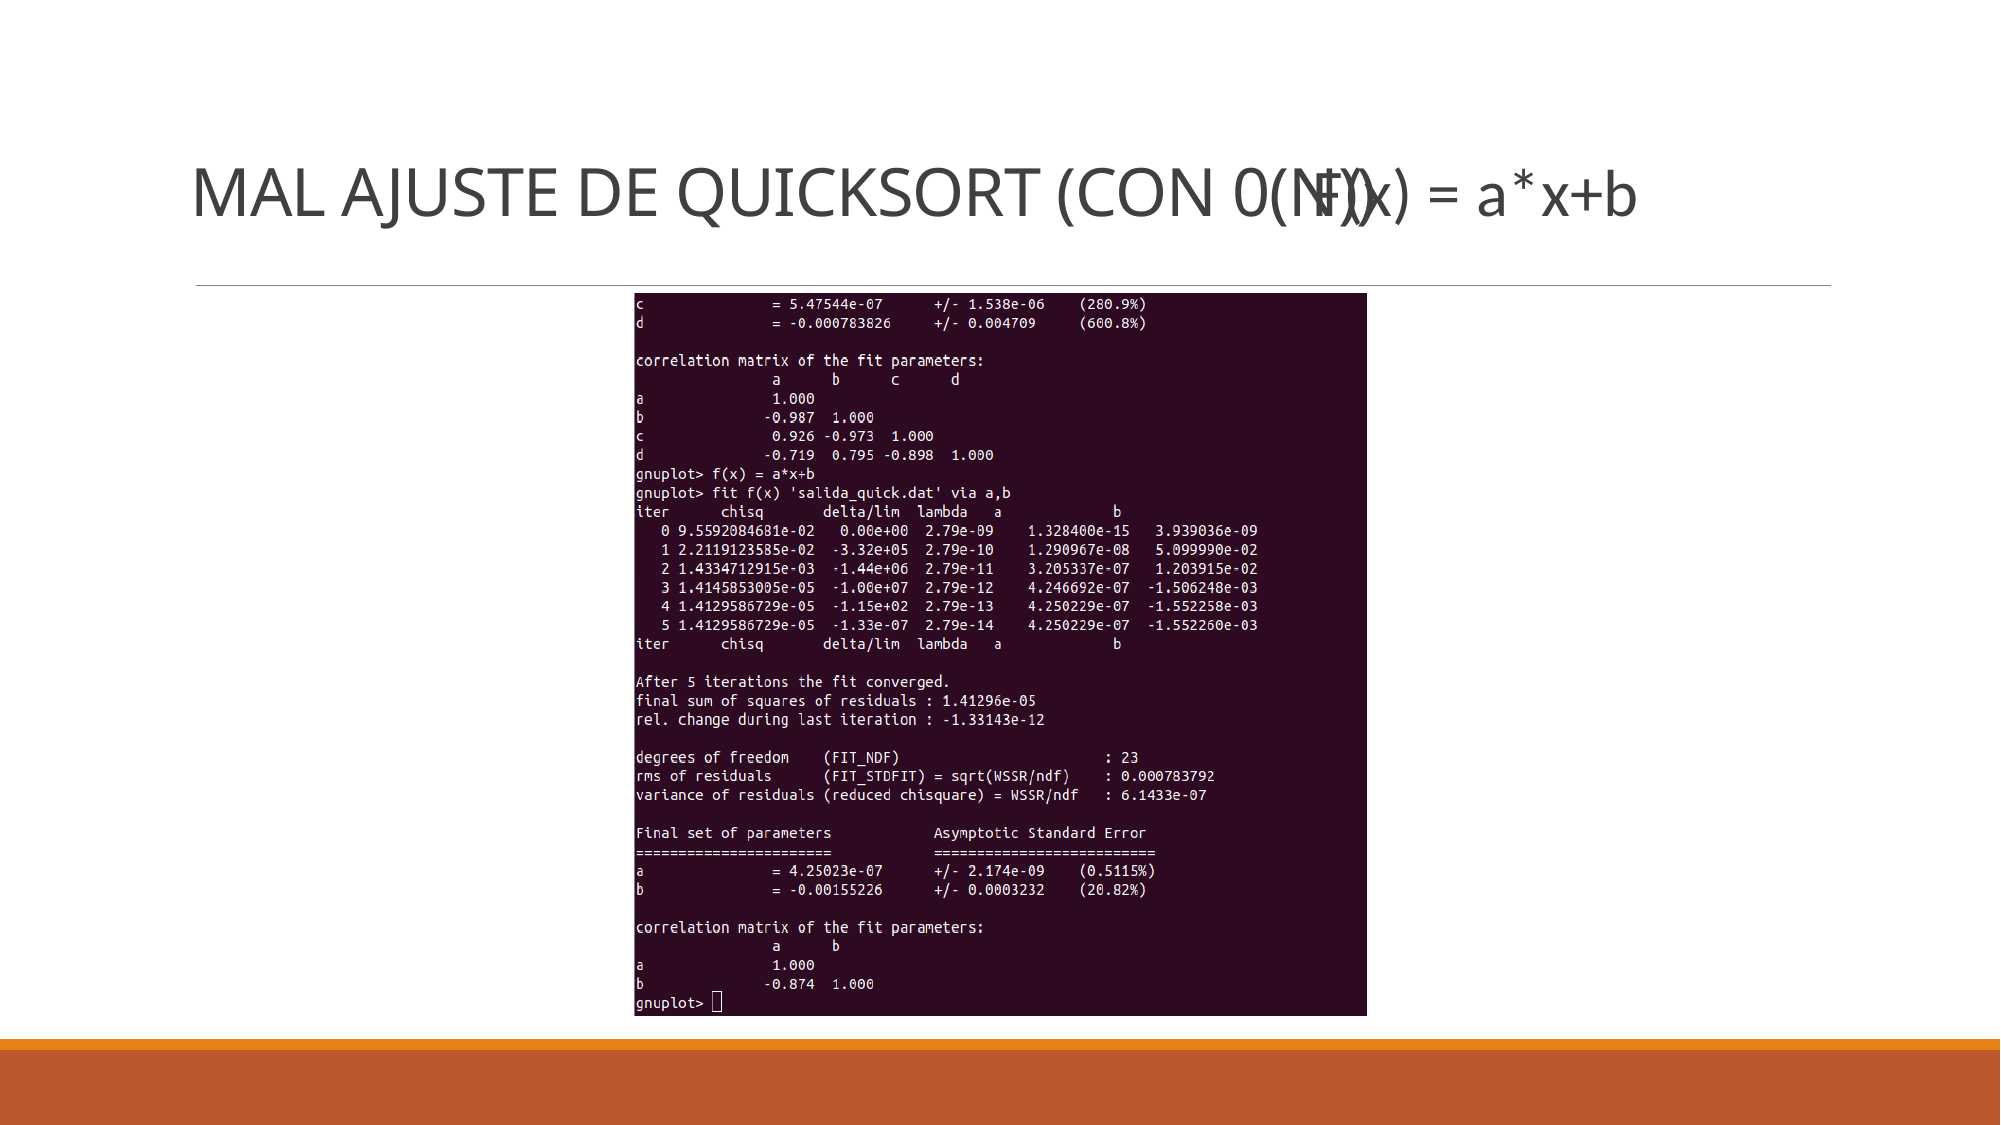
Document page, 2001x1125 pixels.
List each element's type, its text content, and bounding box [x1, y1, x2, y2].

title MAL AJUSTE DE QUICKSORT (CON 0(N)) [175, 0, 1826, 238]
picture [633, 293, 1368, 1017]
list F(x) = a*x+b [1297, 150, 2000, 865]
